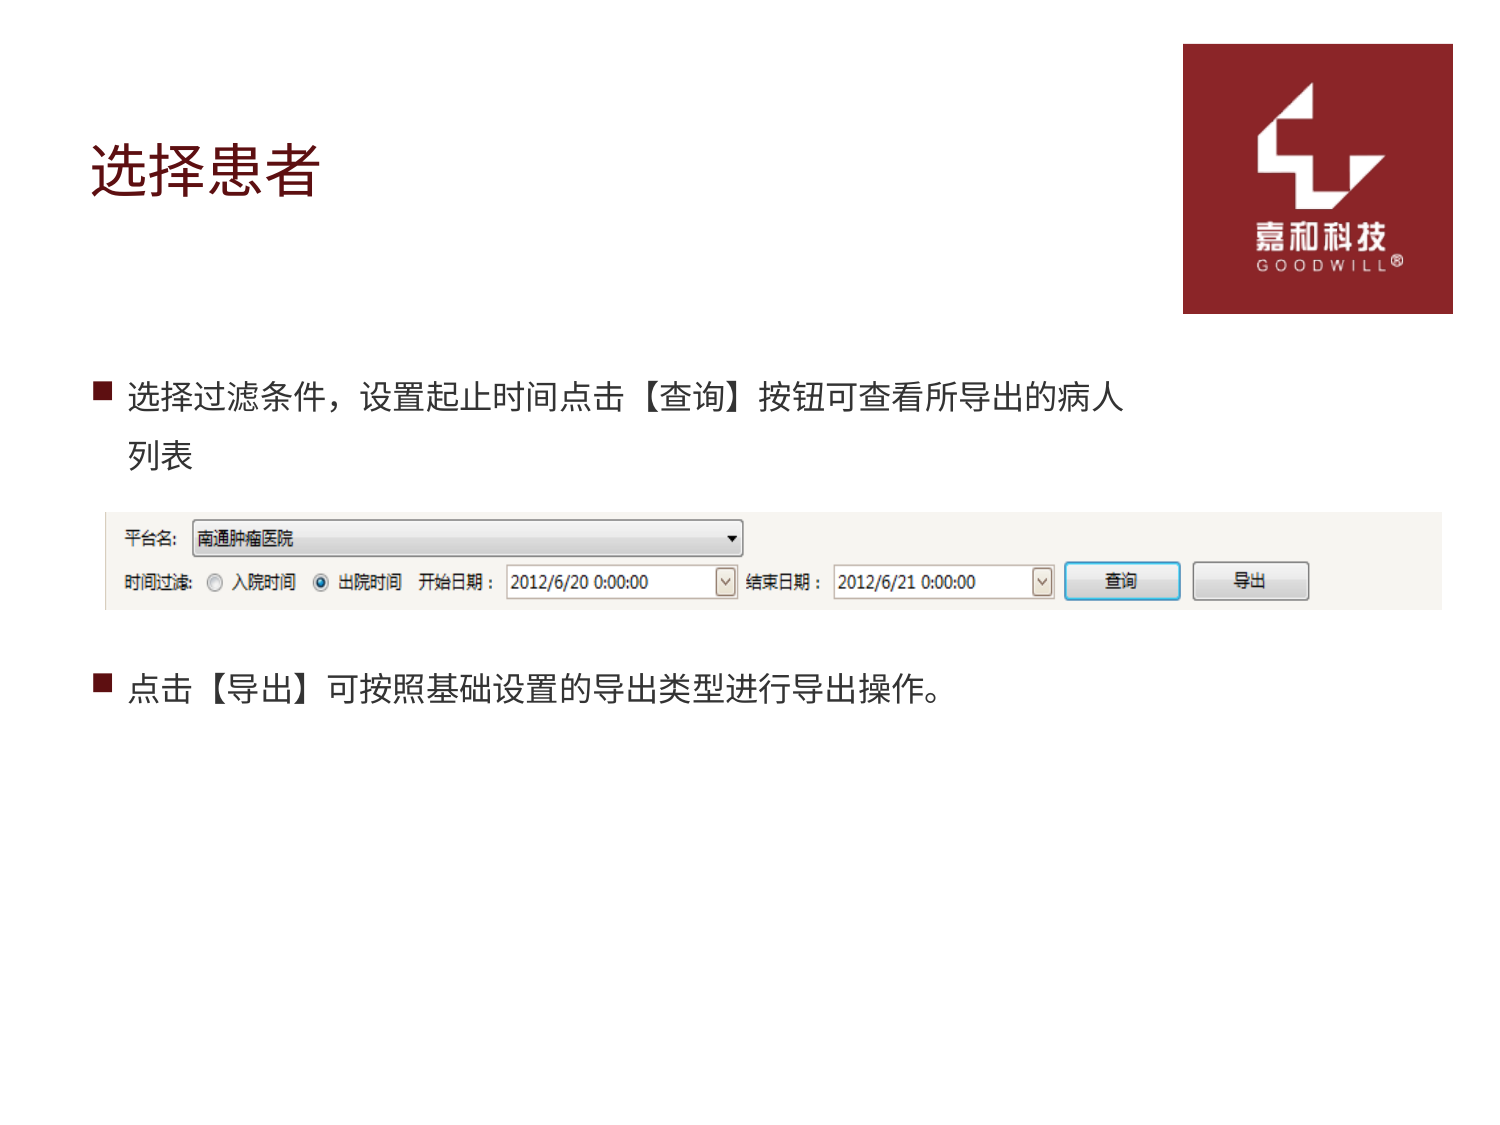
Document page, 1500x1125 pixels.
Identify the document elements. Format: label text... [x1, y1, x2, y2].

title 选择患者 [75, 126, 1143, 315]
picture [1190, 51, 1446, 307]
list 选择过滤条件，设置起止时间点击【查询】按钮可查看所导出的病人列表 点击【导出】可按照基础设置的导出类型进行导出操作。 [75, 348, 1143, 992]
picture [104, 512, 1442, 610]
